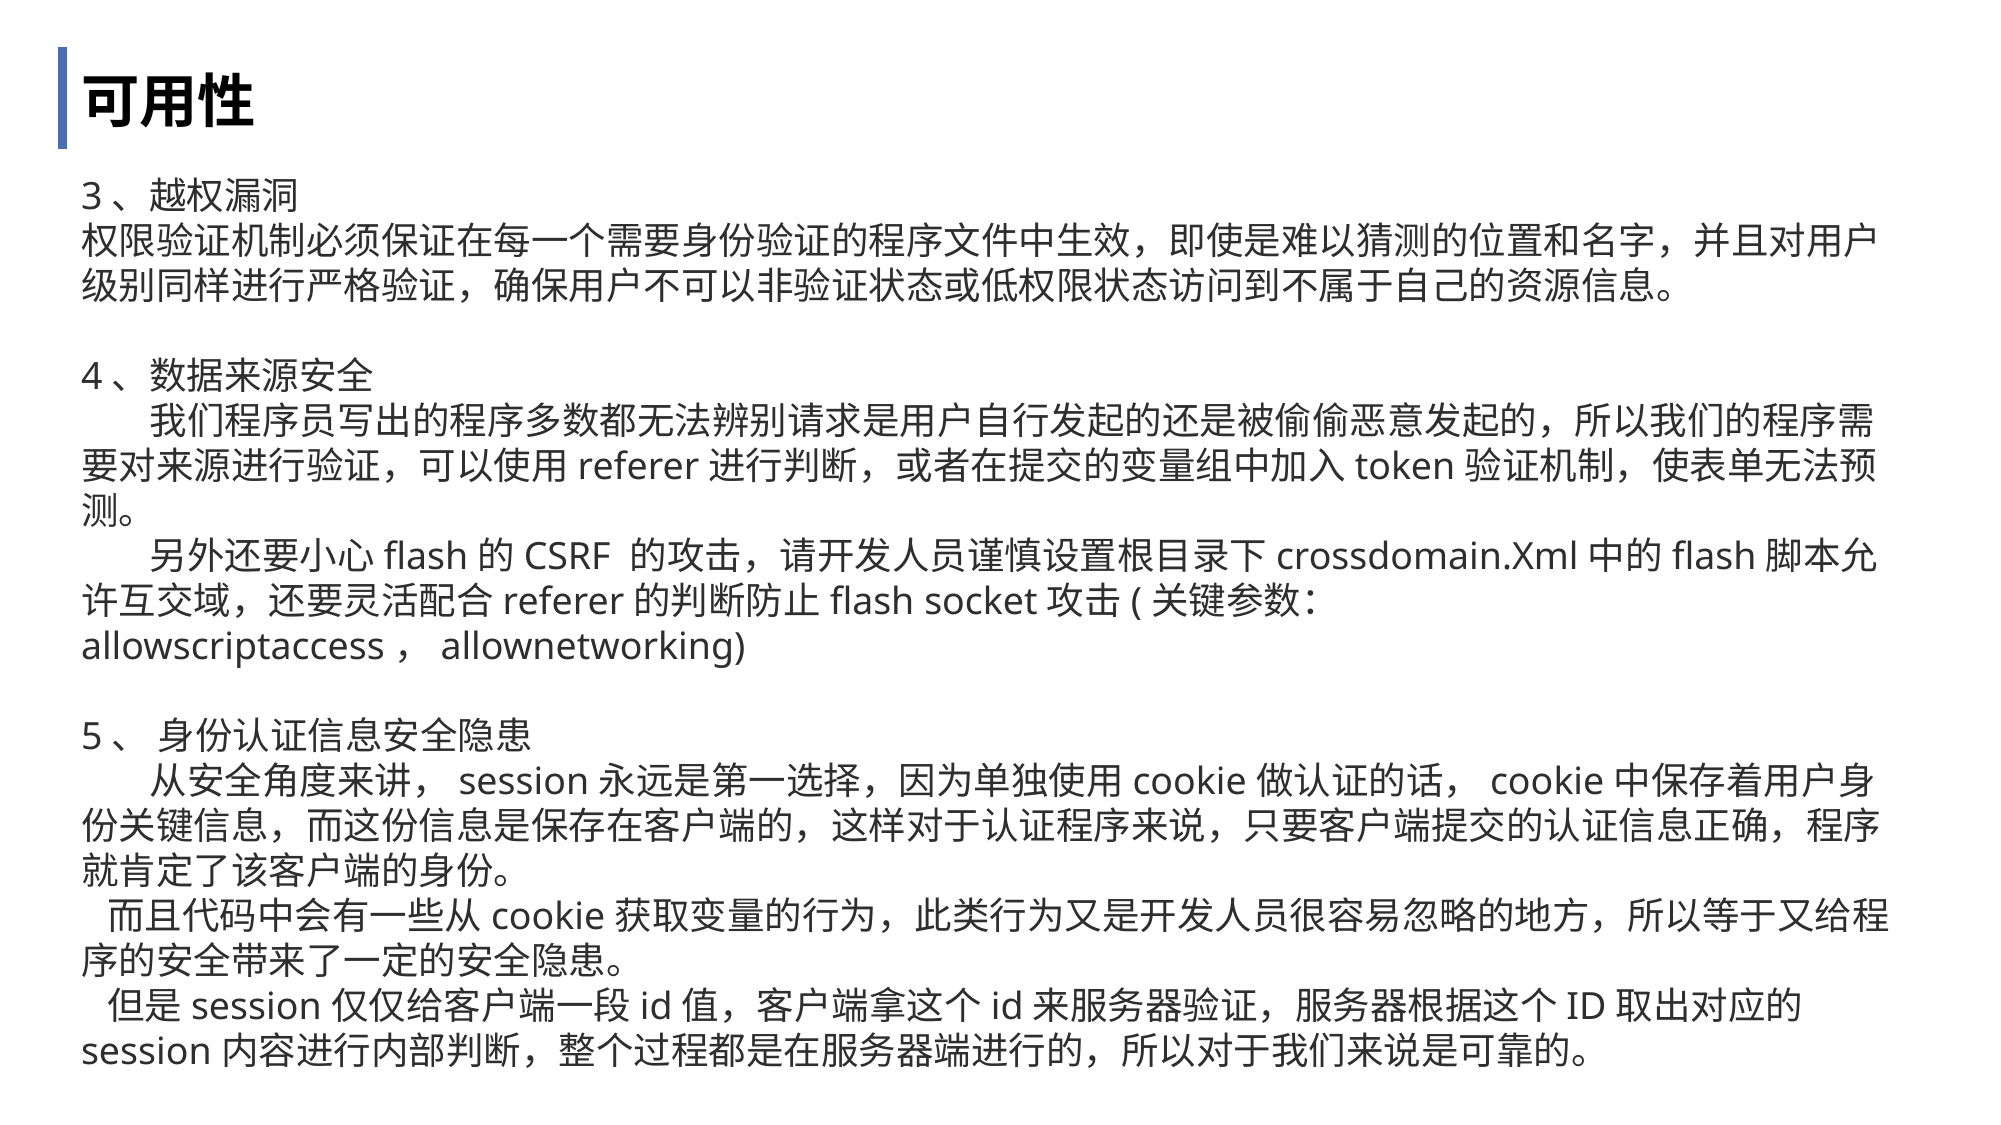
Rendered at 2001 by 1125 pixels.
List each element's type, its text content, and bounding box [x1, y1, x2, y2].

text_box [58, 47, 67, 149]
text_box 可用性 [66, 57, 1067, 142]
text_box 3、越权漏洞 权限验证机制必须保证在每一个需要身份验证的程序文件中生效，即使是难以猜测的位置和名字，并且对用户级别同样进行严格验证，确保用户不可以非验证状态或低权限状态访问到不属于自己的资源信息。 4、数据来源安全 我们程序员写出的程序多数都无法辨别请求是用户自行发起的还是被偷偷恶意发起的，所以我们的程序需要对来源进行验证，可以使用referer进行判断，或者在提交的变量组中加入token验证机制，使表单无法预测。 另外还要小心flash的CSRF 的攻击，请开发人员谨慎设置根目录下crossdomain.Xml中的flash脚本允许互交域，还要灵活配合referer的判断防止flash socket攻击(关键参数：allowscriptaccess，allownetworking) 5、 身份认证信息安全隐患 从安全角度来讲，session永远是第一选择，因为单独使用cookie做认证的话，cookie中保存着用户身份关键信息，而这份信息是保存在客户端的，这样对于认证程序来说，只要客户端提交的认证信息正确，程序就肯定了该客户端的身份。 而且代码中会有一些从cookie获取变量的行为，此类行为又是开发人员很容易忽略的地方，所以等于又给程序的安全带来了一定的安全隐患。 但是session仅仅给客户端一段id值，客户端拿这个id来服务器验证，服务器根据这个ID取出对应的session内容进行内部判断，整个过程都是在服务器端进行的，所以对于我们来说是可靠的。 [66, 164, 1921, 1125]
